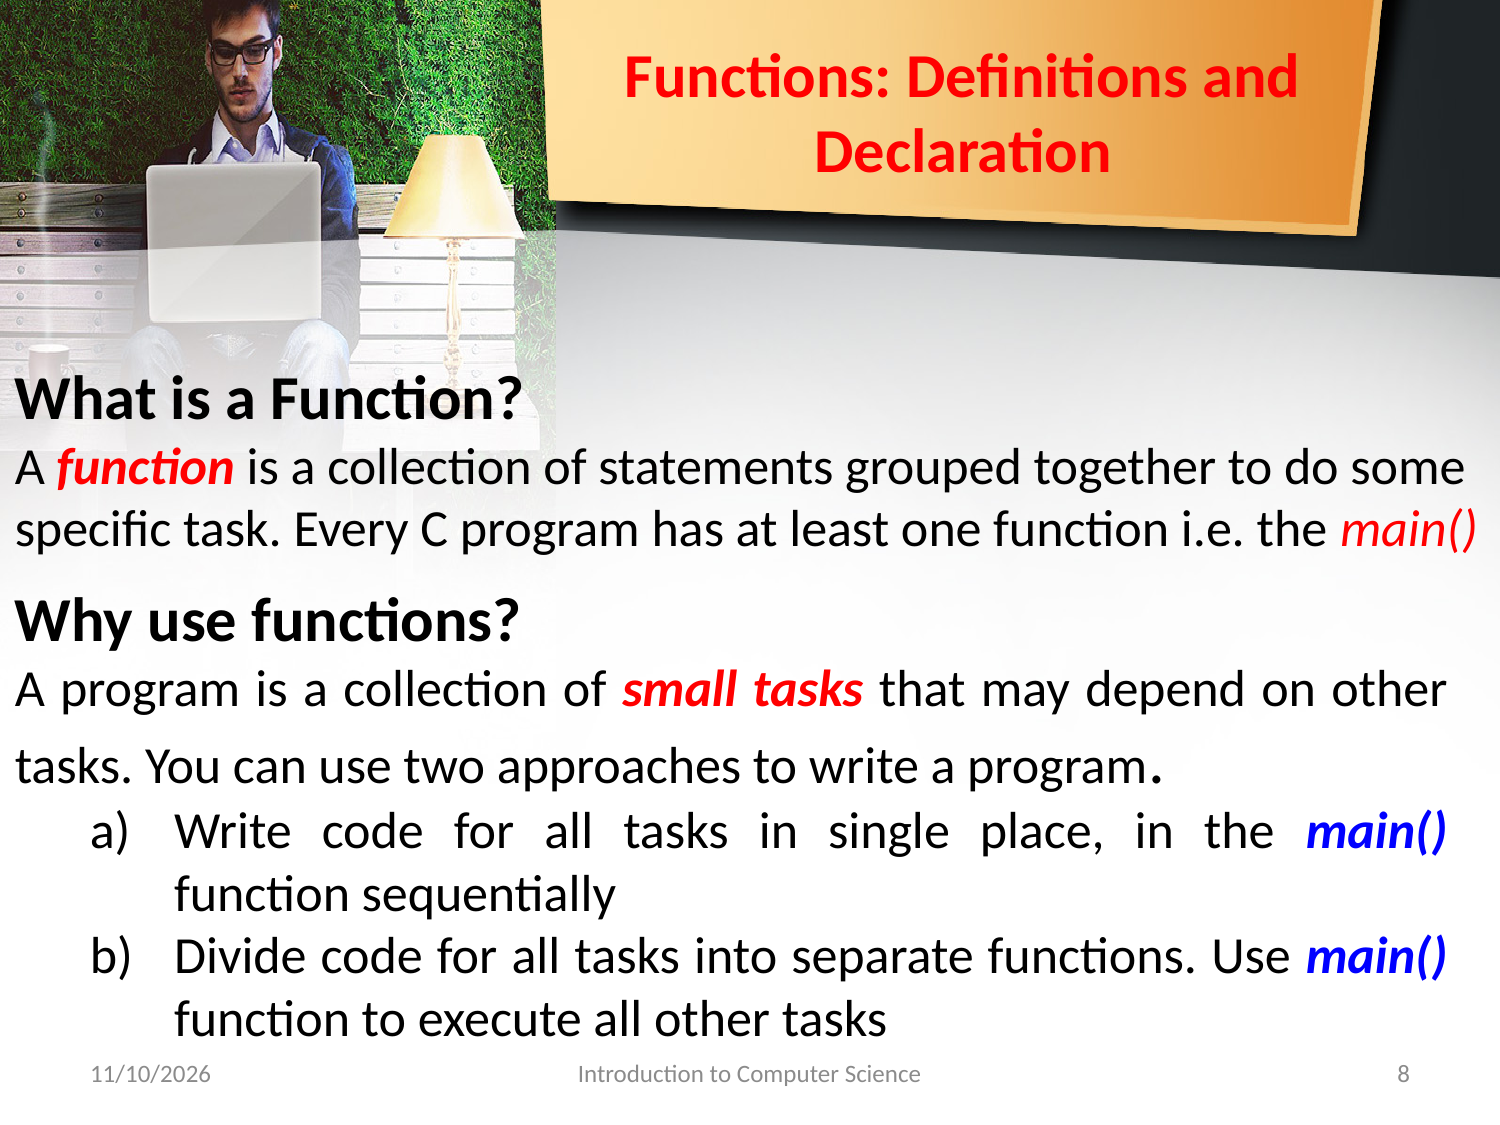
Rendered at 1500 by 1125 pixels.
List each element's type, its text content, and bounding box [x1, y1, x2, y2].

picture [0, 565, 1500, 1125]
slide_number 8 [1074, 1054, 1425, 1103]
text_box Why use functions? A program is a collection of small tasks that may depend on other tasks. You can use two approaches to write a program. Write code for all tasks in single place, in the main() function sequentially Divide code for all tasks into separate functions. Use main() function to execute all other tasks [0, 571, 1463, 1054]
picture [0, 0, 1500, 350]
text_box What is a Function? A function is a collection of statements grouped together to do some specific task. Every C program has at least one function i.e. the main() [0, 350, 1500, 565]
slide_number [75, 1054, 425, 1103]
title Functions: Definitions and Declaration [549, 24, 1377, 196]
footer Introduction to Computer Science [512, 1054, 988, 1103]
